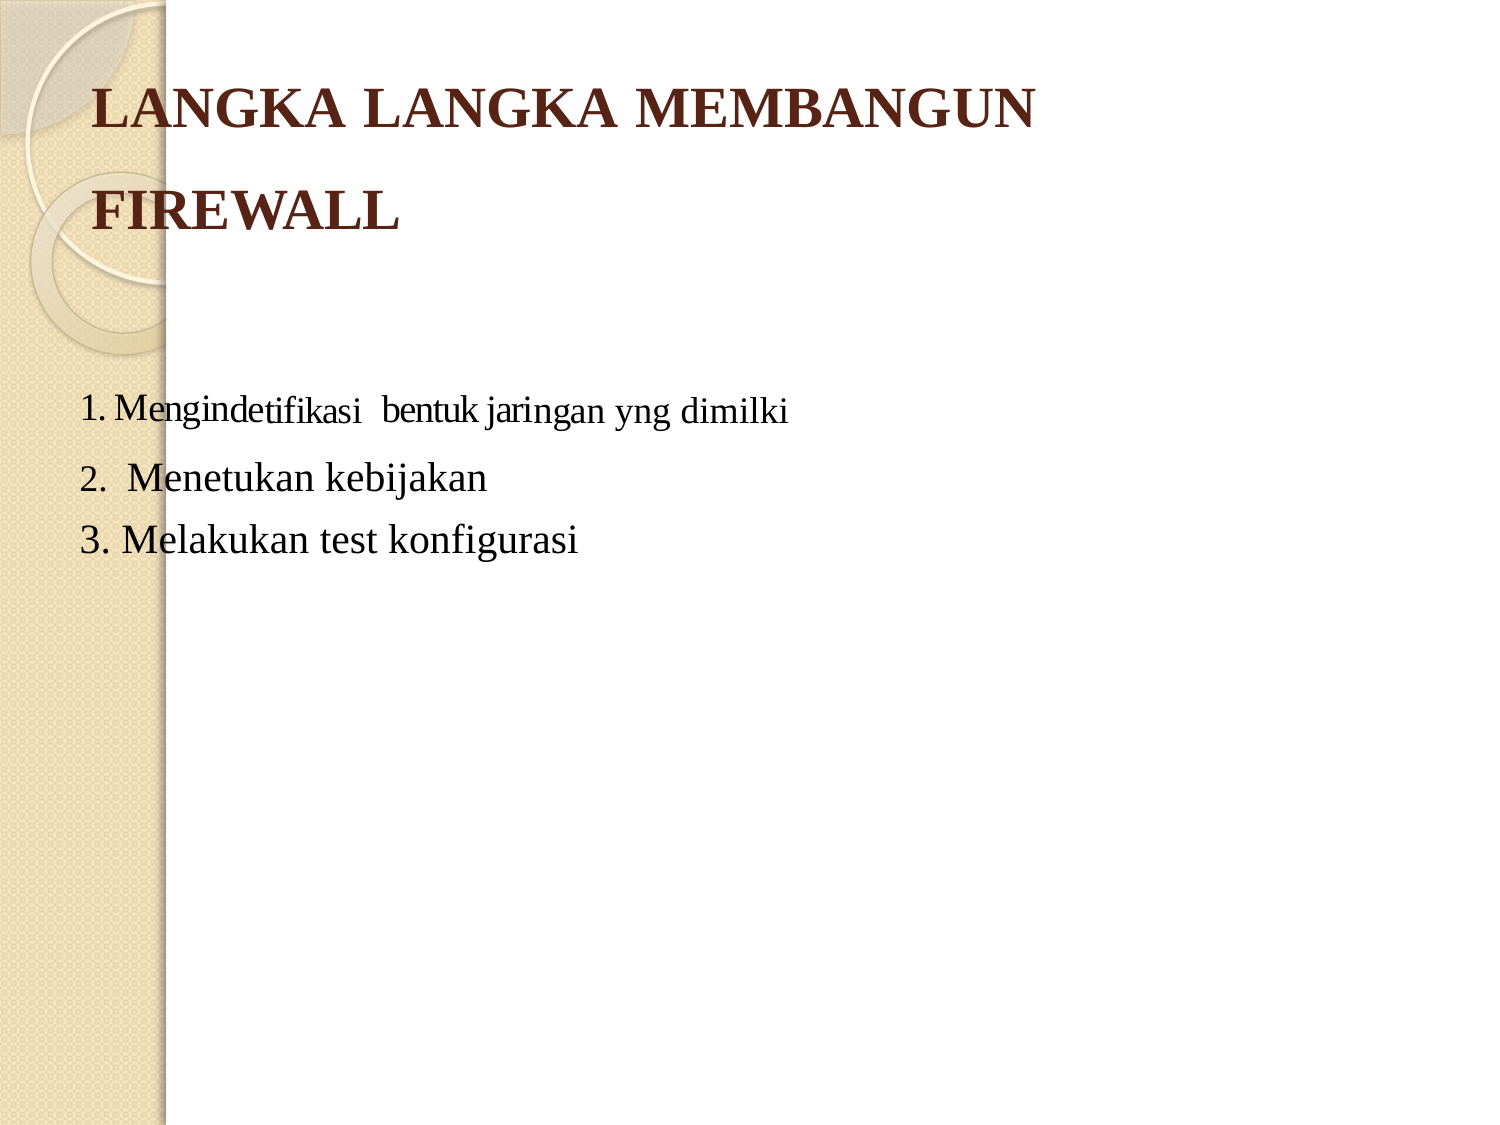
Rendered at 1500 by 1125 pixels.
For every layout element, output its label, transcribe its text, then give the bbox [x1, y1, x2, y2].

title LANGKA LANGKA MEMBANGUN FIREWALL [76, 54, 1427, 327]
list 1. Mengindetifikasi bentuk jaringan yng dimilki 2. Menetukan kebijakan 3. Melakukan test konfigurasi [64, 349, 1415, 610]
